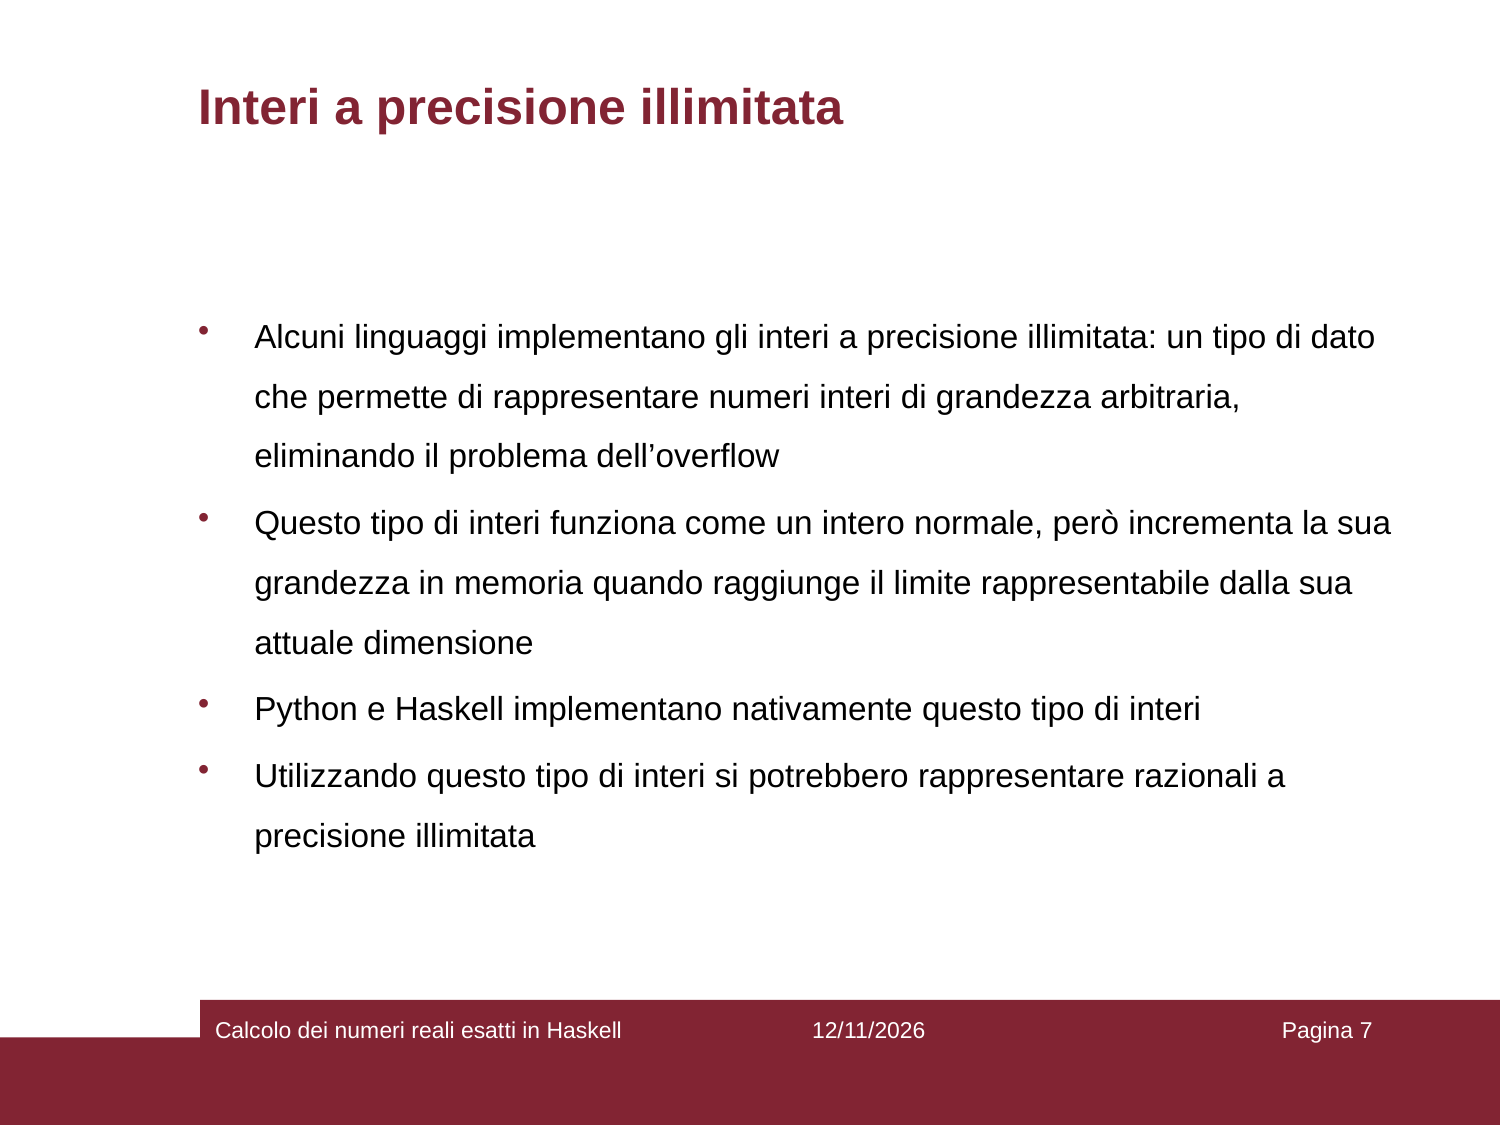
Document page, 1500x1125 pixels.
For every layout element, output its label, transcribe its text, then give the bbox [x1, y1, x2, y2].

footer Calcolo dei numeri reali esatti in Haskell [200, 1008, 675, 1084]
list Alcuni linguaggi implementano gli interi a precisione illimitata: un tipo di dato che permette di rappresentare numeri interi di grandezza arbitraria, eliminando il problema dell’overflow Questo tipo di interi funziona come un intero normale, però incrementa la sua grandezza in memoria quando raggiunge il limite rappresentabile dalla sua attuale dimensione Python e Haskell implementano nativamente questo tipo di interi Utilizzando questo tipo di interi si potrebbero rappresentare razionali a precisione illimitata [183, 287, 1424, 963]
title Interi a precisione illimitata [183, 67, 1424, 150]
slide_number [712, 1008, 1025, 1084]
slide_number Pagina 7 [1074, 1008, 1388, 1084]
